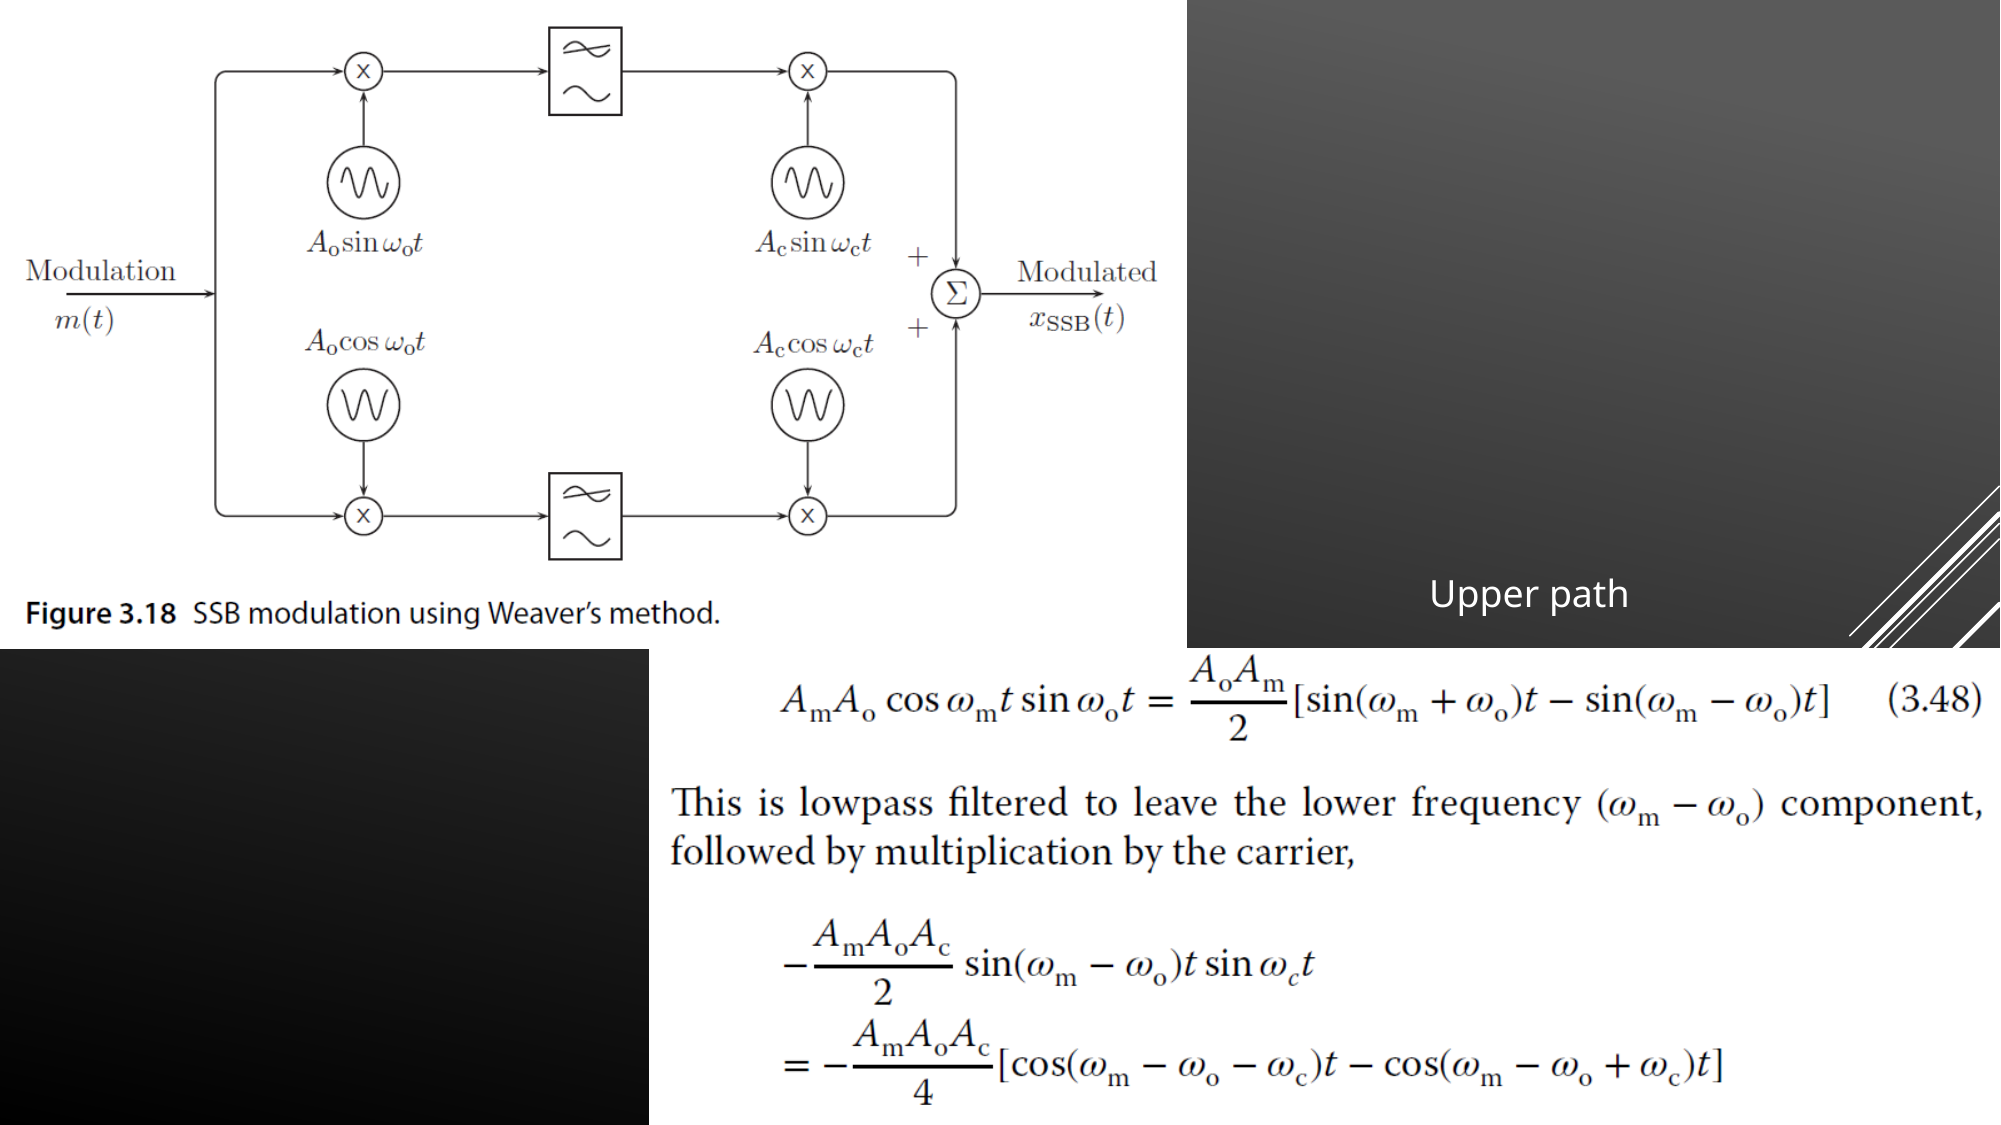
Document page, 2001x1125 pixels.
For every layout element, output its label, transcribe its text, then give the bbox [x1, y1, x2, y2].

text_box Upper path [1414, 562, 1645, 623]
picture [0, 0, 2000, 1125]
